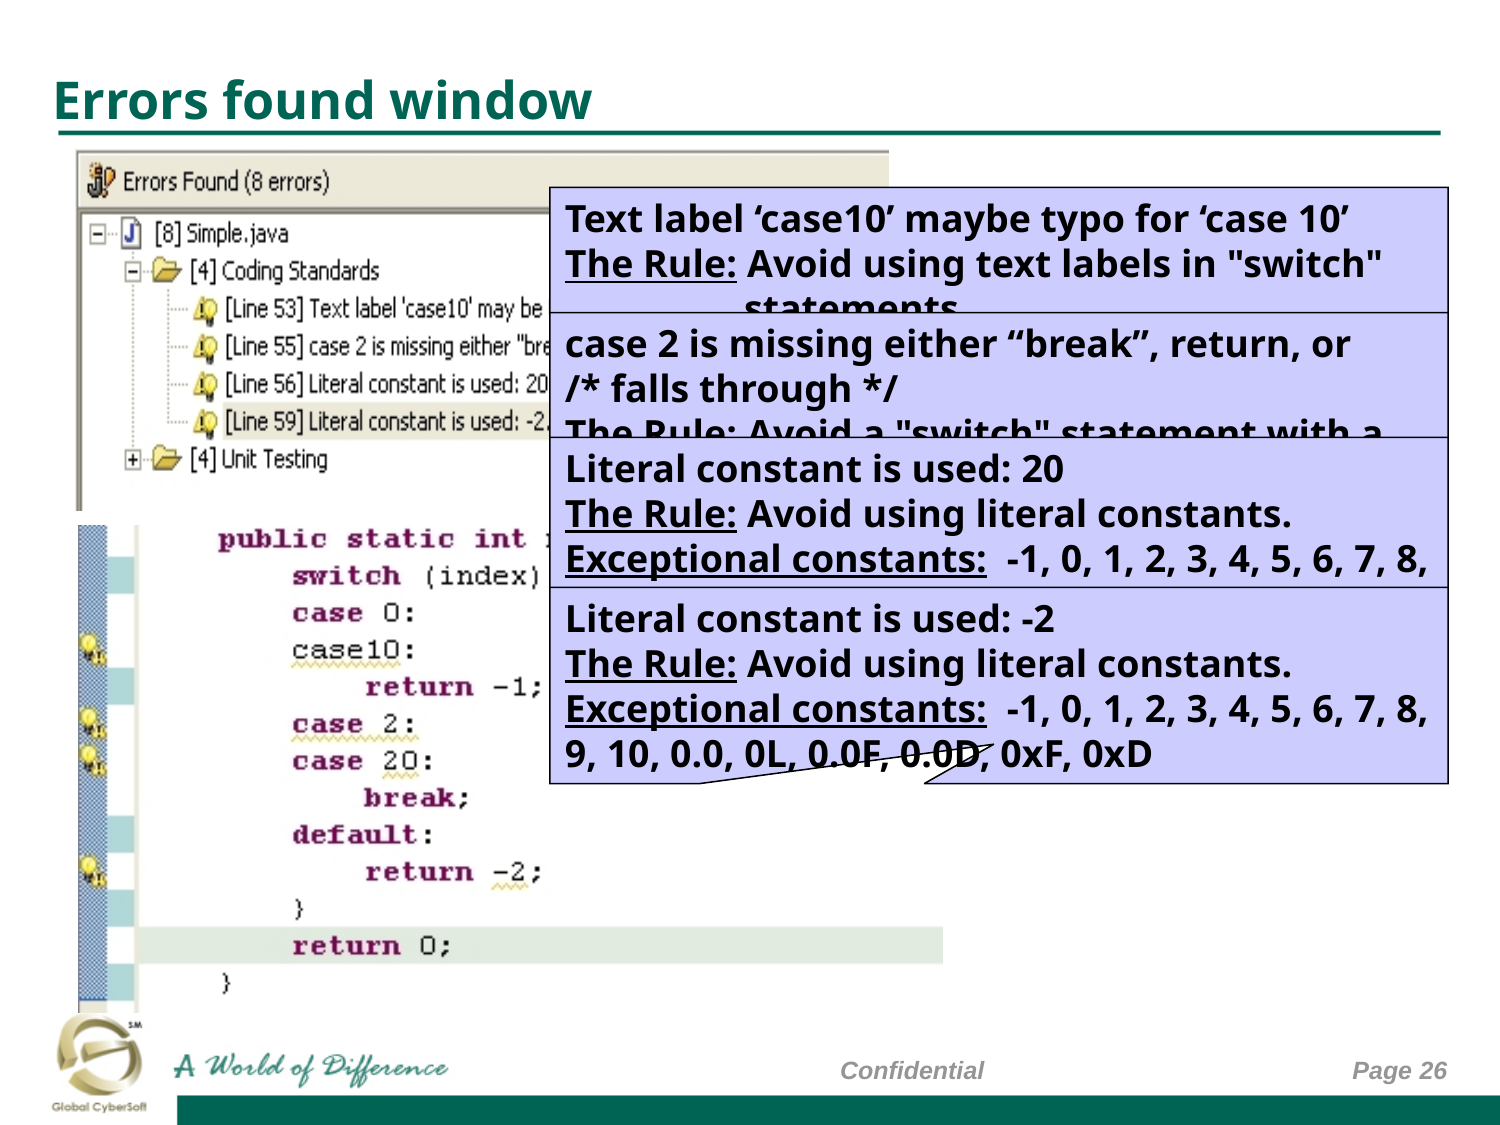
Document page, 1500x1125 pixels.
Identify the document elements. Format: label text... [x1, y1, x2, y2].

picture [0, 0, 1500, 1125]
text_box Text label ‘case10’ maybe typo for ‘case 10’ The Rule: Avoid using text labels in "switch" statements. [893, 187, 1449, 312]
text_box Literal constant is used: -2 The Rule: Avoid using literal constants. Exceptional constants: -1, 0, 1, 2, 3, 4, 5, 6, 7, 8, 9, 10, 0.0, 0L, 0.0F, 0.0D, 0xF, 0xD [946, 587, 1449, 784]
text_box case 2 is missing either “break”, return, or /* falls through */ The Rule: Avoid a "switch" statement with a bad "case". [893, 312, 1449, 437]
text_box Page ‹#› [1150, 1046, 1463, 1125]
title Errors found window [37, 37, 1463, 138]
text_box Confidential [675, 1046, 1150, 1125]
text_box Literal constant is used: 20 The Rule: Avoid using literal constants. Exceptional constants: -1, 0, 1, 2, 3, 4, 5, 6, 7, 8, 9, 10, 0.0, 0L, 0.0F, 0.0D, 0xF, 0xD [549, 437, 1449, 587]
